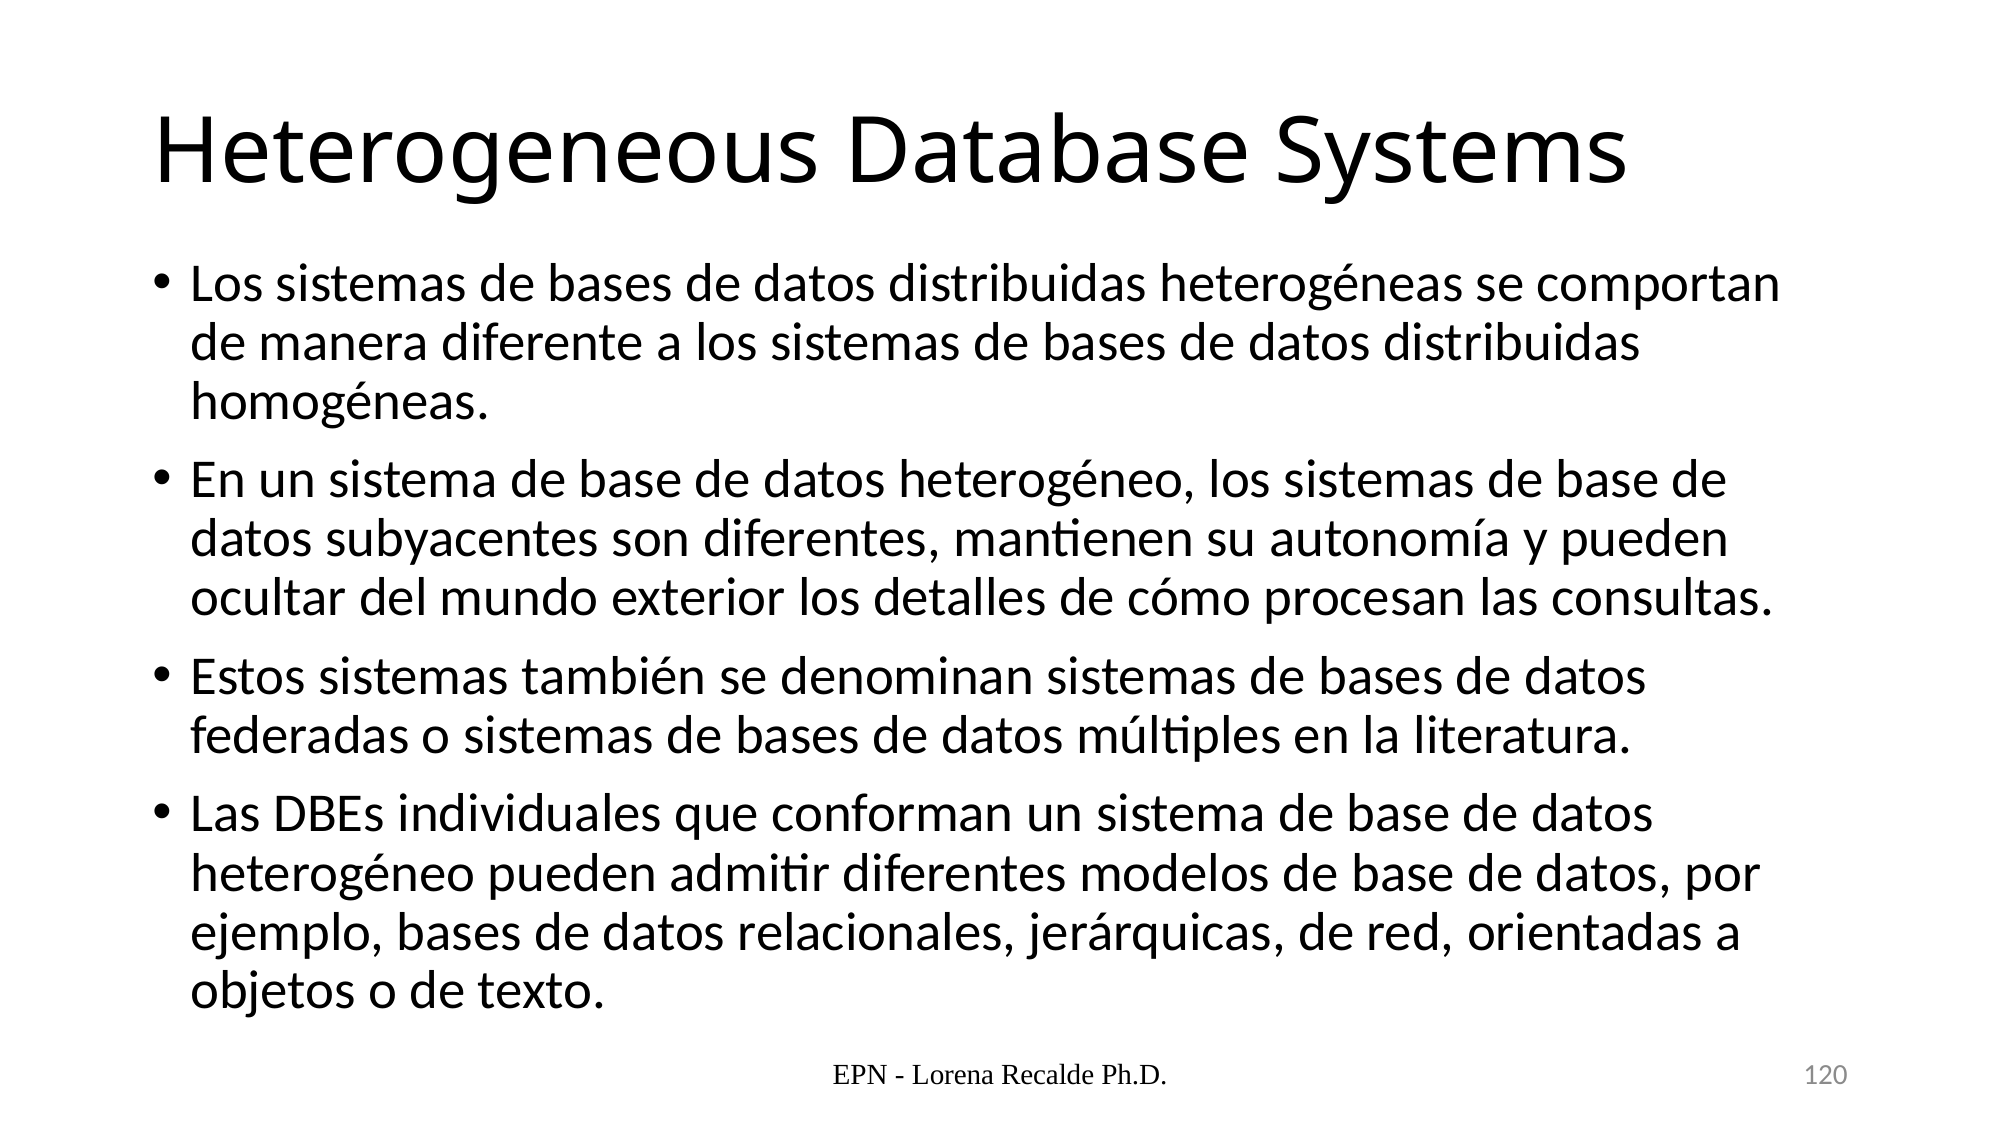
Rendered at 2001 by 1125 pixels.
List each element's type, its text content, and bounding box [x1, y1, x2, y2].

footer EPN - Lorena Recalde Ph.D. [662, 1043, 1338, 1103]
text_box Heterogeneous Database Systems [137, 59, 1863, 246]
slide_number 120 [1412, 1043, 1863, 1103]
list Los sistemas de bases de datos distribuidas heterogéneas se comportan de manera diferente a los sistemas de bases de datos distribuidas homogéneas. En un sistema de base de datos heterogéneo, los sistemas de base de datos subyacentes son diferentes, mantienen su autonomía y pueden ocultar del mundo exterior los detalles de cómo procesan las consultas. Estos sistemas también se denominan sistemas de bases de datos federadas o sistemas de bases de datos múltiples en la literatura. Las DBEs individuales que conforman un sistema de base de datos heterogéneo pueden admitir diferentes modelos de base de datos, por ejemplo, bases de datos relacionales, jerárquicas, de red, orientadas a objetos o de texto. [137, 246, 1863, 1043]
